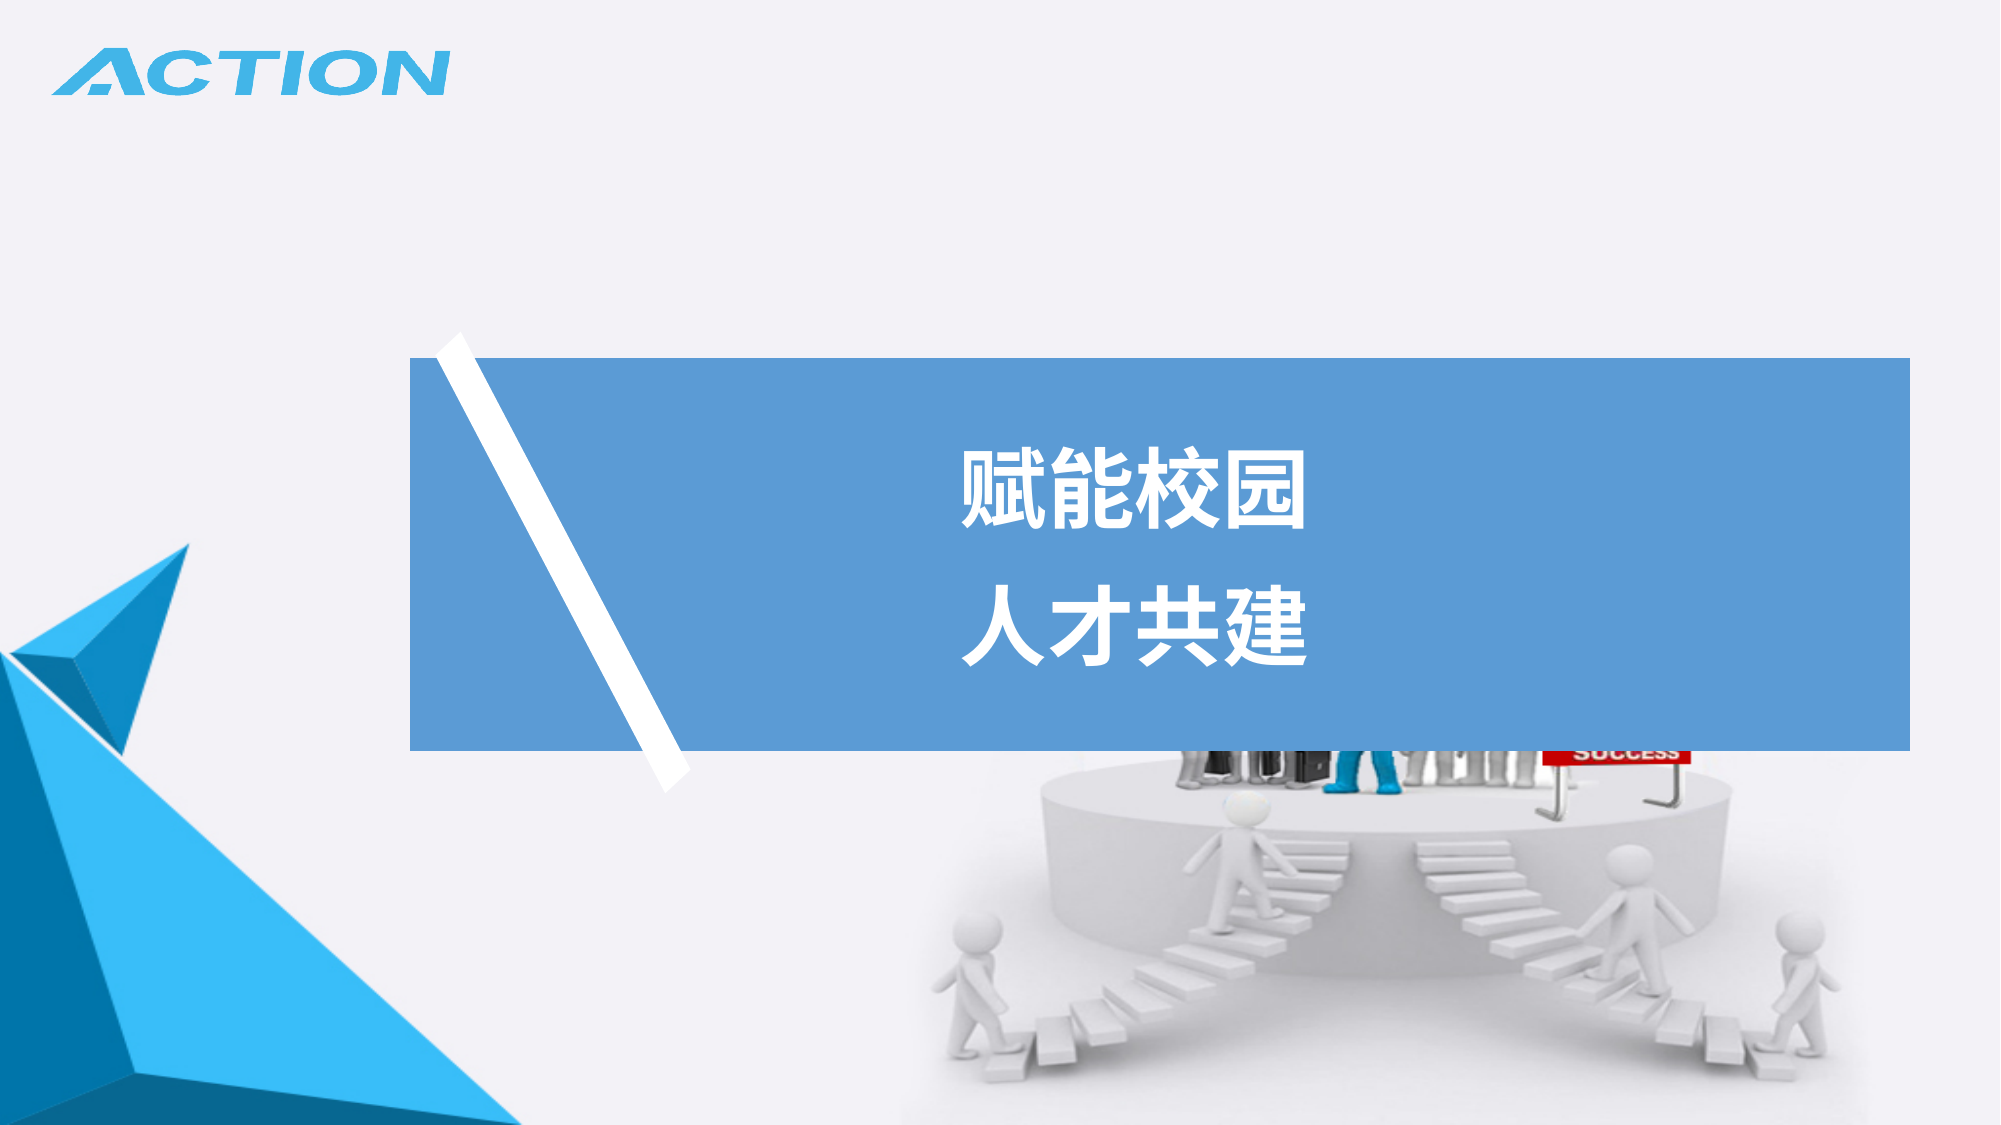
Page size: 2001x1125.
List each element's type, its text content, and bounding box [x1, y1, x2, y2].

text_box [408, 356, 641, 754]
text_box [477, 356, 1912, 754]
picture [0, 0, 2000, 1125]
text_box 赋能校园 人才共建 [959, 400, 1361, 681]
text_box [433, 329, 693, 796]
